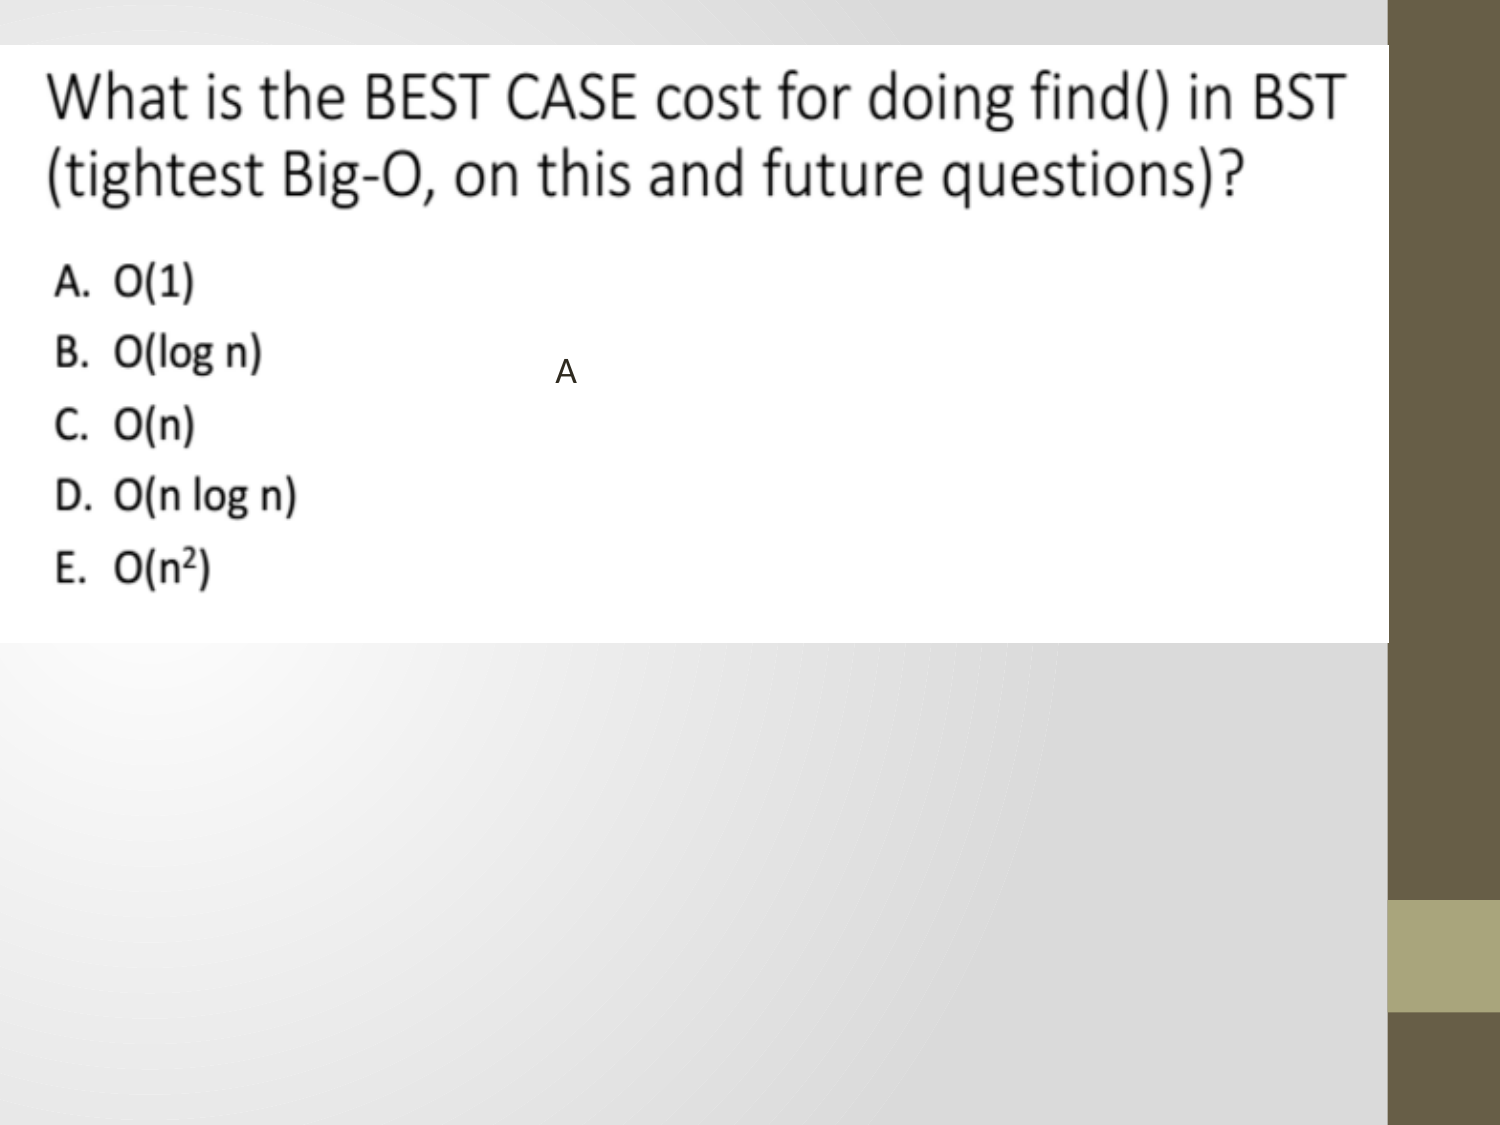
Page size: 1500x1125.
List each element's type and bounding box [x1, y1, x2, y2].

picture [0, 44, 1390, 643]
